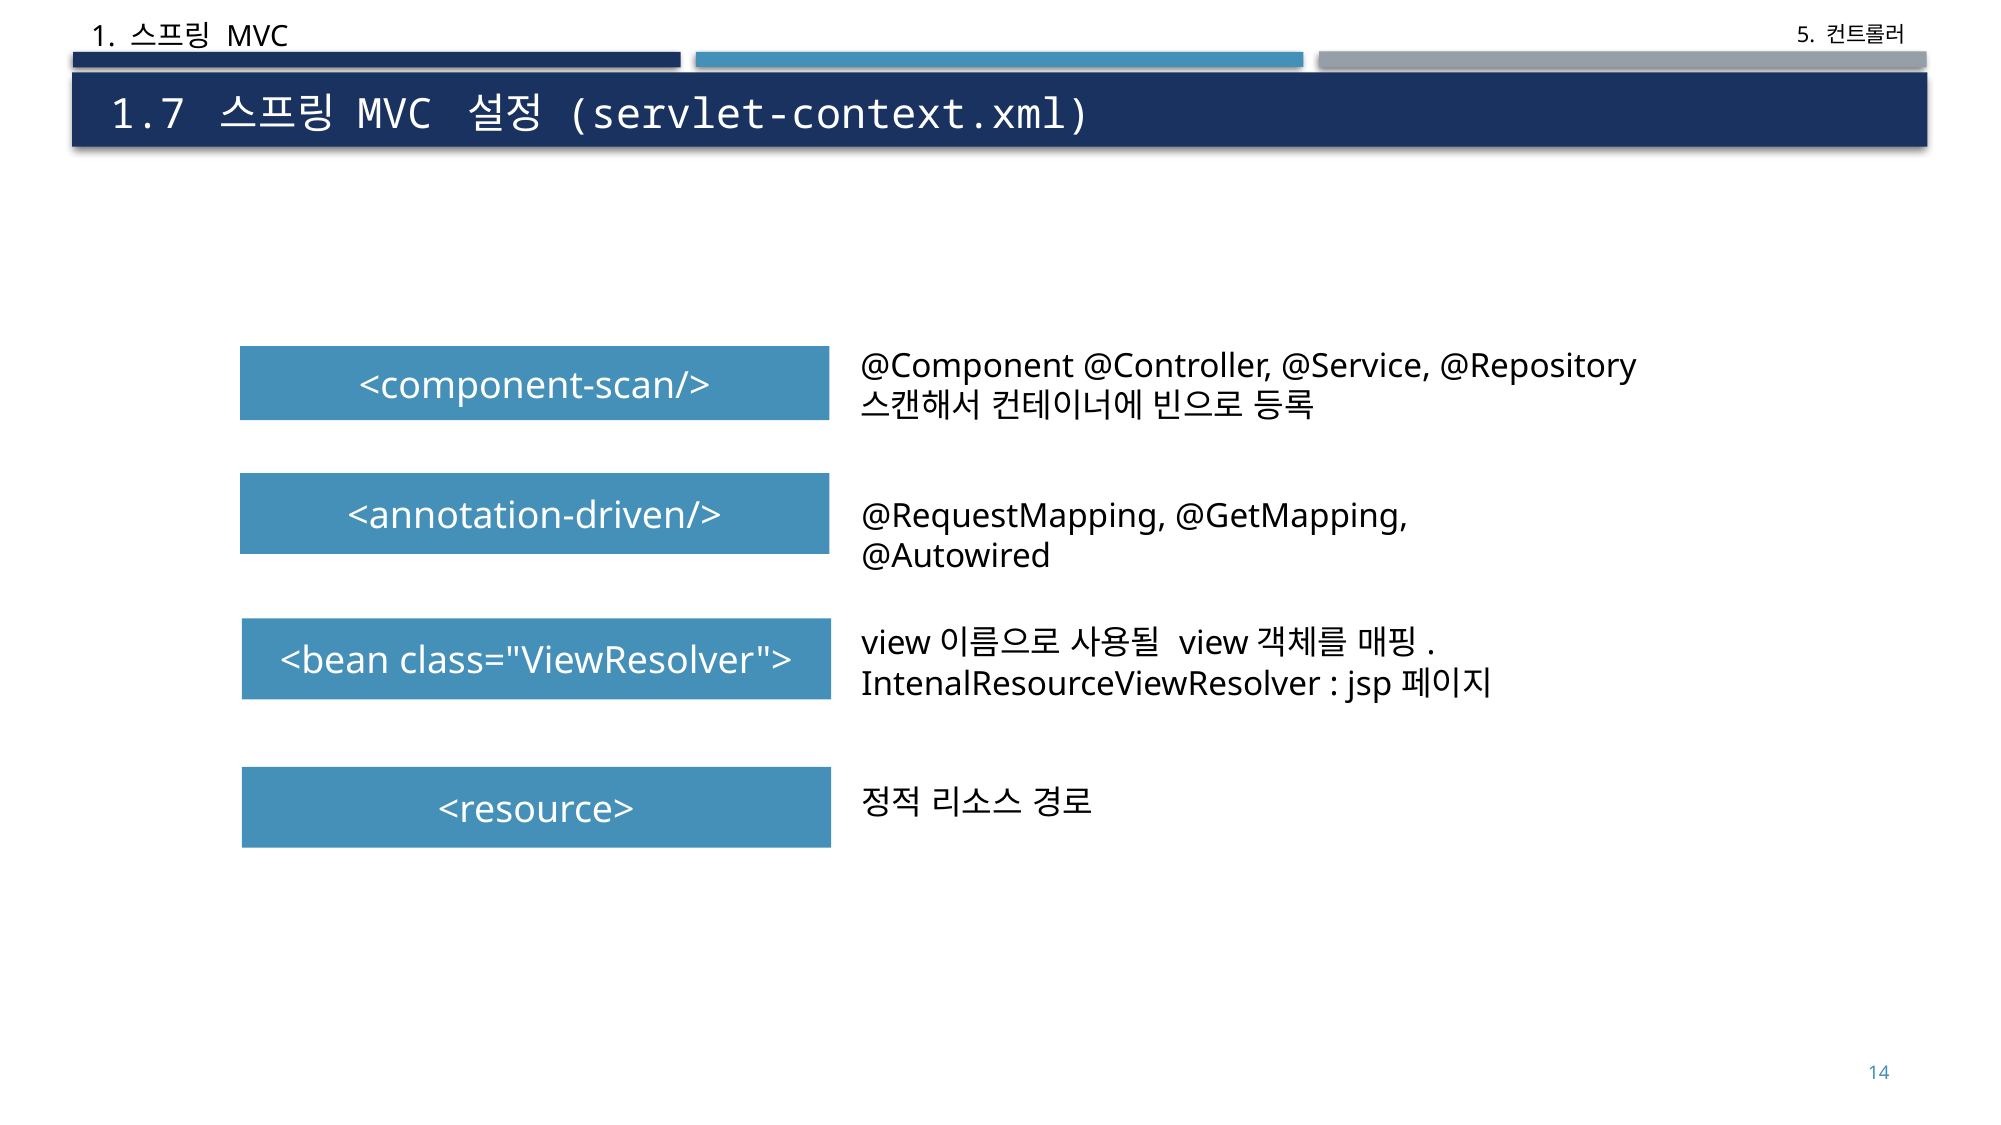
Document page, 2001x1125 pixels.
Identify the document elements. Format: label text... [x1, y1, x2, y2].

text_box <annotation-driven/> [240, 473, 830, 554]
text_box <resource> [241, 766, 832, 848]
text_box 1. 스프링 MVC [76, 9, 677, 60]
text_box @Component @Controller, @Service, @Repository 스캔해서 컨테이너에 빈으로 등록 [845, 337, 1680, 432]
text_box @RequestMapping, @GetMapping, @Autowired [846, 486, 1617, 582]
slide_number 14 [1732, 1043, 1905, 1104]
text_box <component-scan/> [240, 346, 830, 421]
text_box <bean class="ViewResolver"> [241, 618, 832, 700]
title 1.7 스프링 MVC 설정 (servlet-context.xml) [95, 79, 1905, 141]
text_box view이름으로 사용될 view객체를 매핑. IntenalResourceViewResolver : jsp페이지 [846, 614, 1617, 709]
text_box 정적 리소스 경로 [846, 773, 1617, 829]
